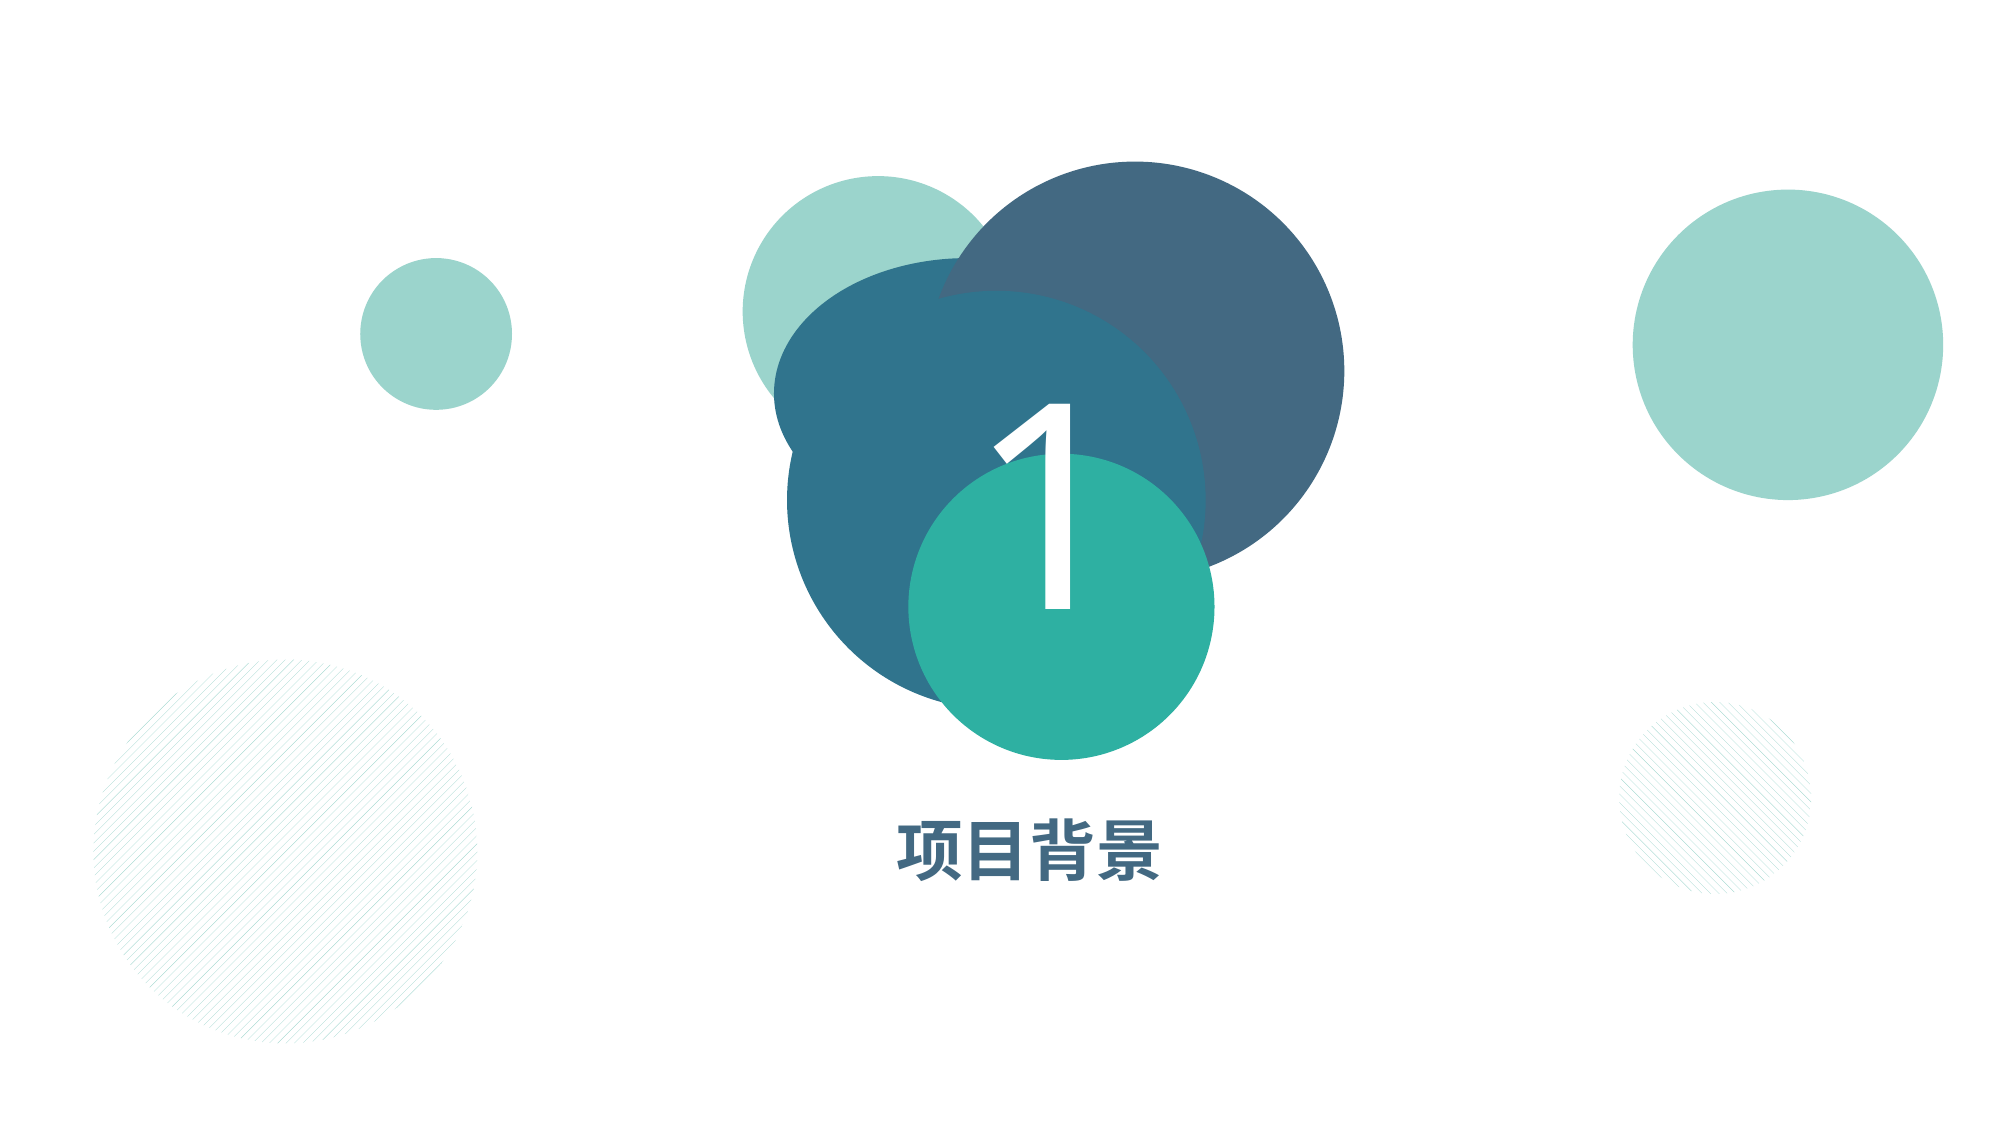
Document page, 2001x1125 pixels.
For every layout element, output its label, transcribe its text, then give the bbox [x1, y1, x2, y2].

text_box [1618, 701, 1813, 896]
text_box 项目背景 [885, 802, 1175, 894]
text_box [1631, 188, 1945, 502]
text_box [742, 161, 1345, 760]
text_box [359, 257, 514, 411]
text_box [92, 658, 479, 1045]
